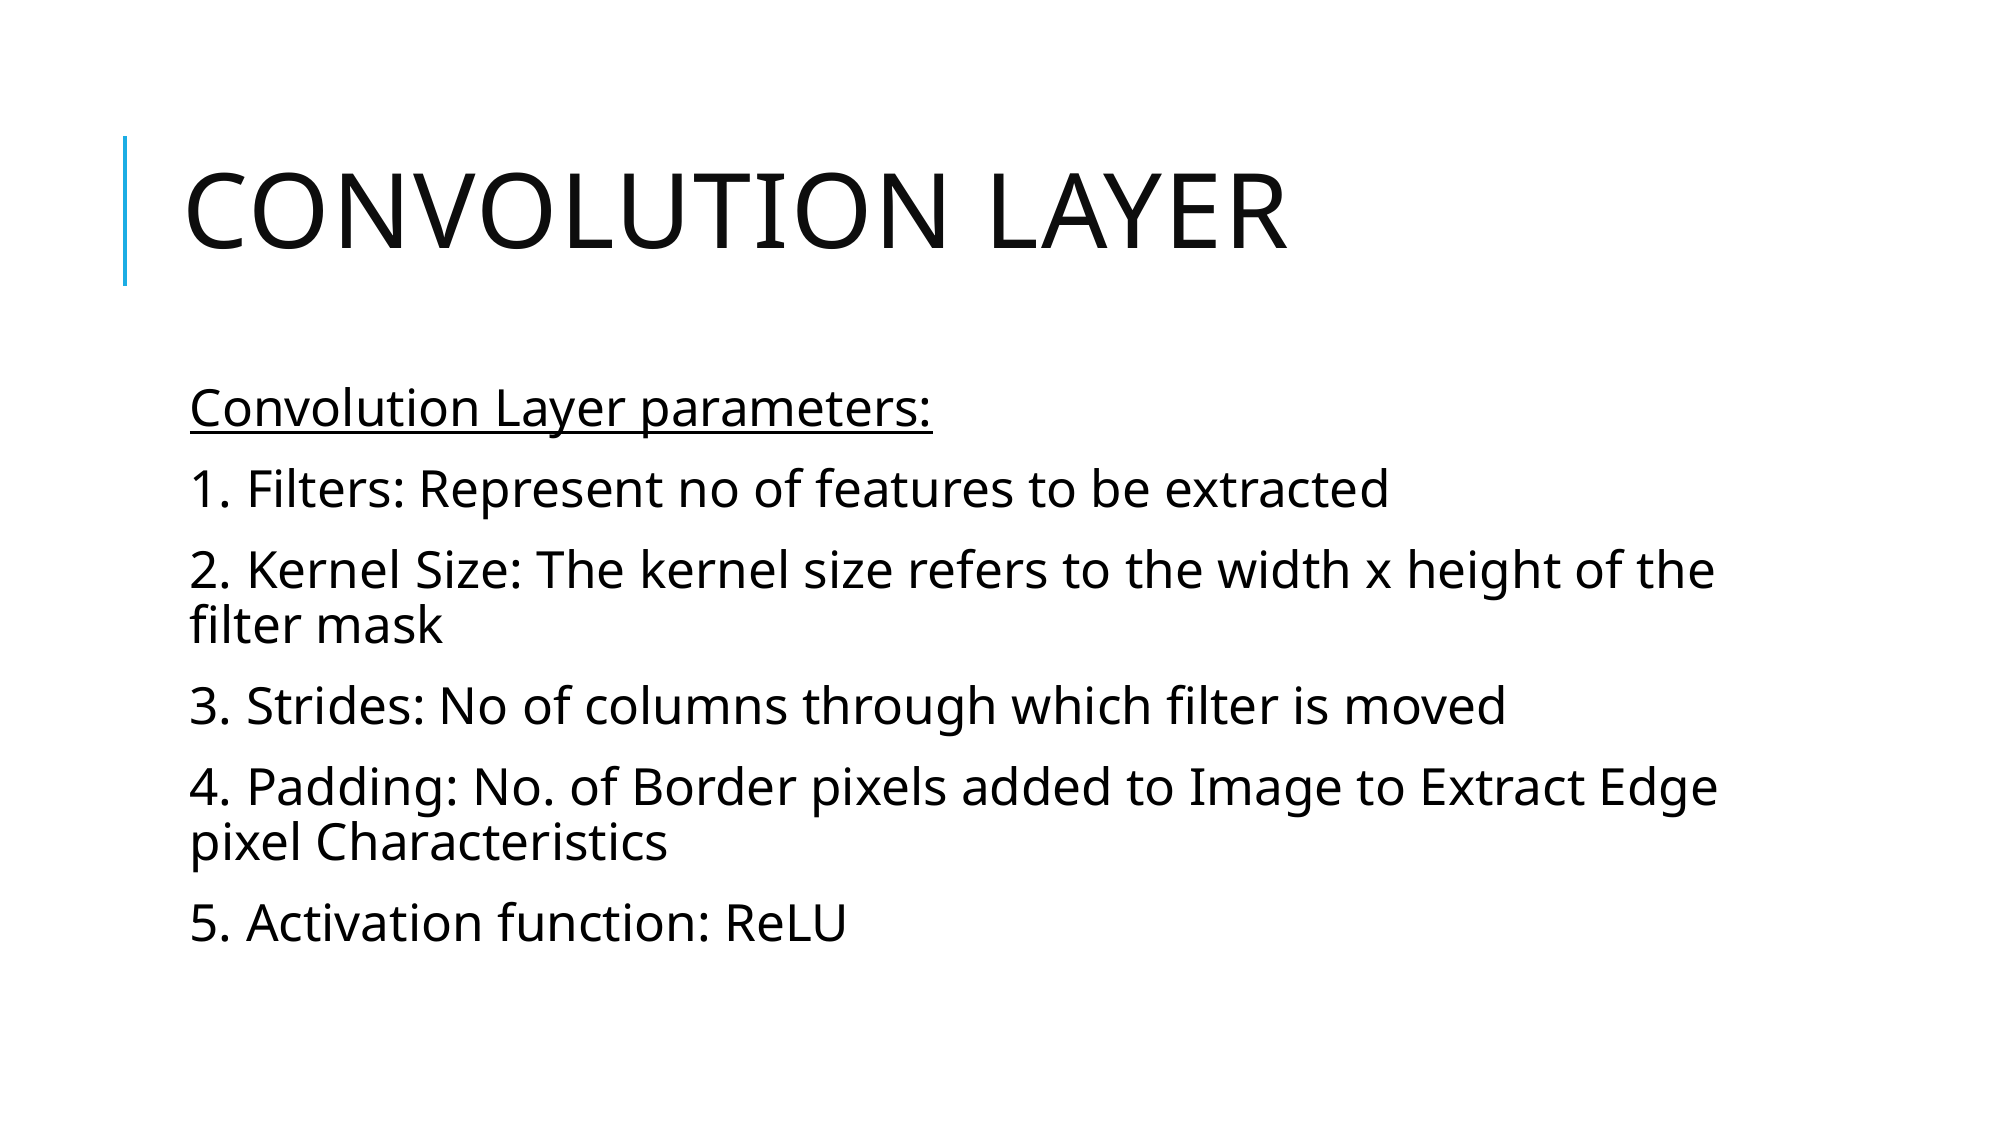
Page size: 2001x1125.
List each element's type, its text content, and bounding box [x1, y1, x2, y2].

list Convolution Layer parameters: 1. Filters: Represent no of features to be extracted 2. Kernel Size: The kernel size refers to the width x height of the filter mask 3. Strides: No of columns through which filter is moved 4. Padding: No. of Border pixels added to Image to Extract Edge pixel Characteristics 5. Activation function: ReLU [168, 375, 1763, 1035]
title Convolution layer [168, 96, 1763, 342]
